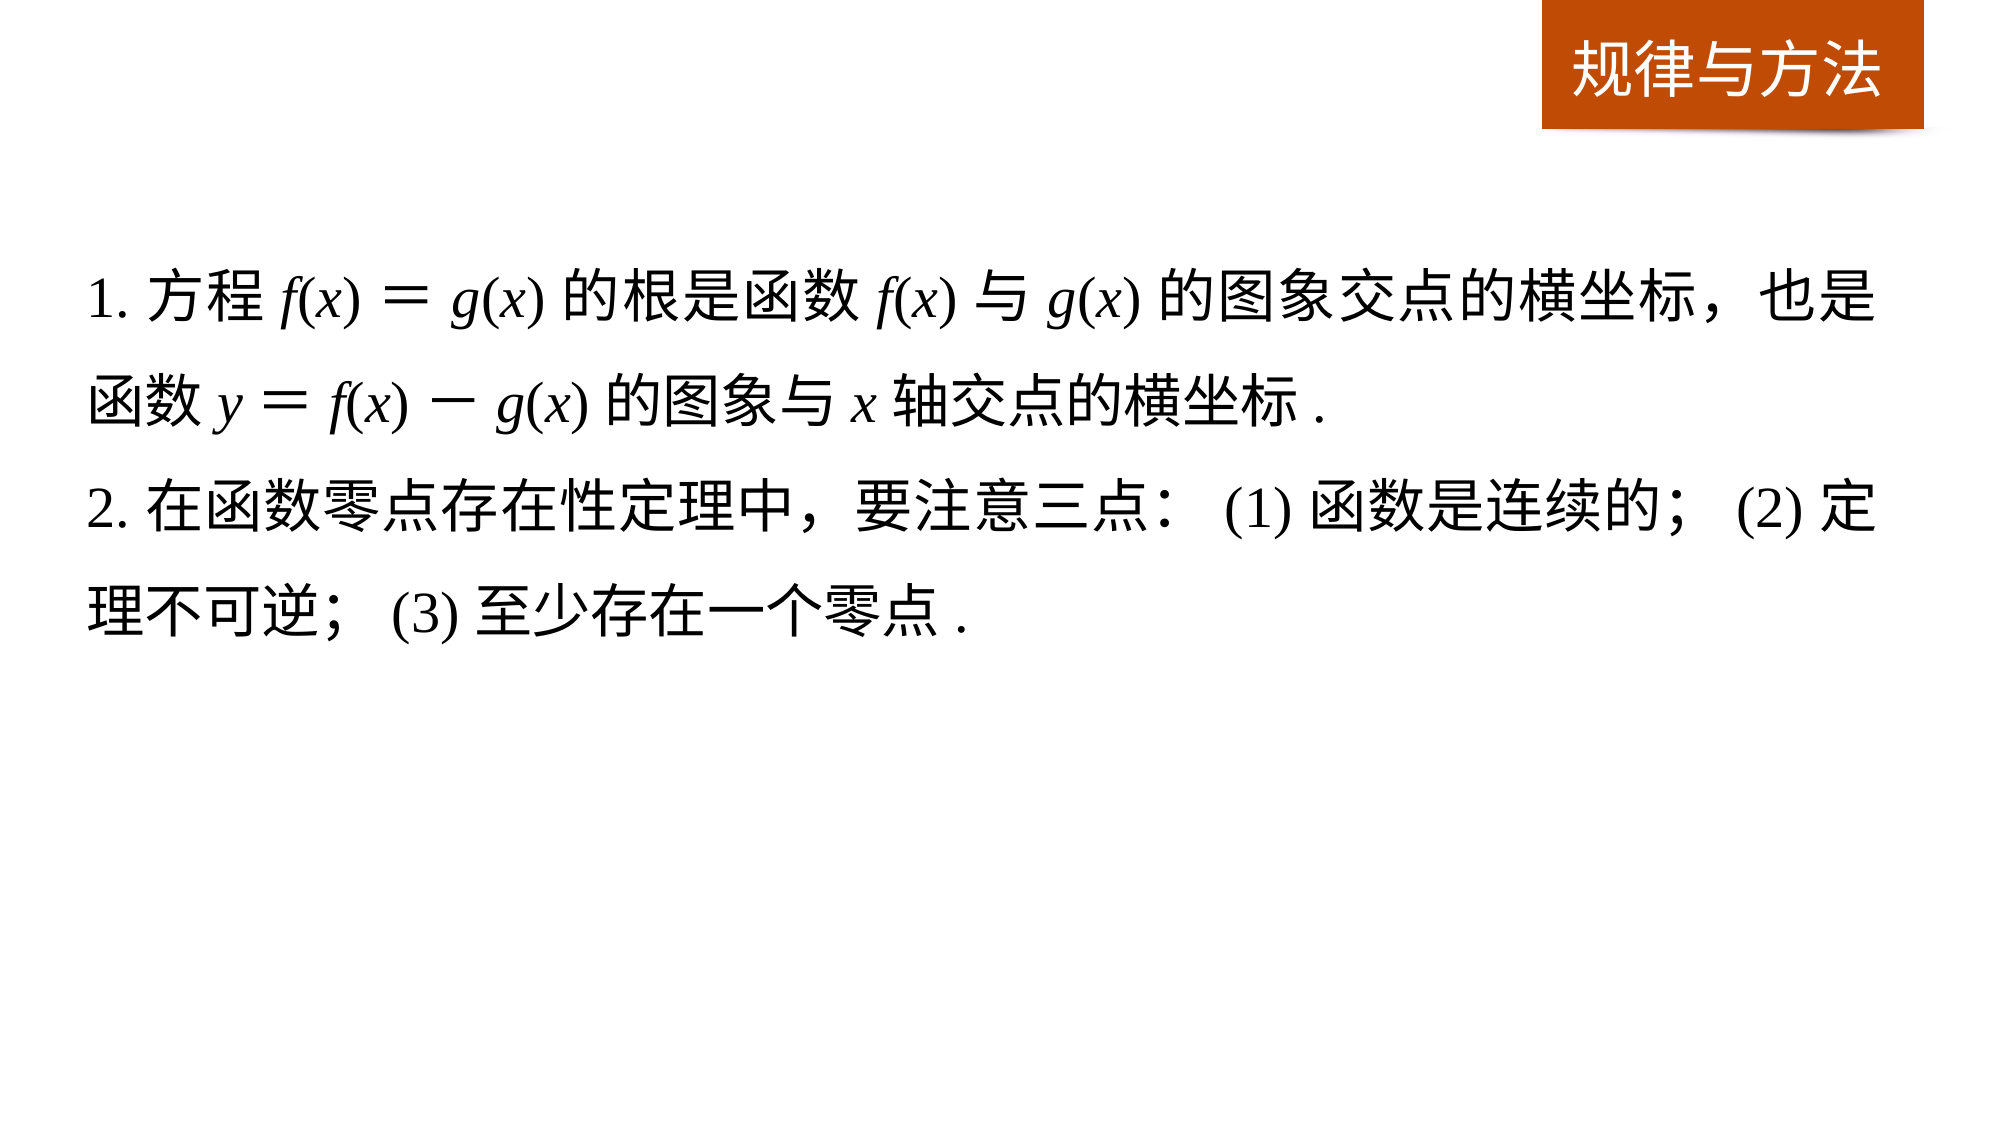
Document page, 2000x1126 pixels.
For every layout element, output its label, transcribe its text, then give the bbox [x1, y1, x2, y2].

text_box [1542, 0, 1949, 141]
text_box 1.方程f(x)＝g(x)的根是函数f(x)与g(x)的图象交点的横坐标，也是函数y＝f(x)－g(x)的图象与x轴交点的横坐标. 2.在函数零点存在性定理中，要注意三点：(1)函数是连续的；(2)定理不可逆；(3)至少存在一个零点. [66, 214, 1898, 655]
